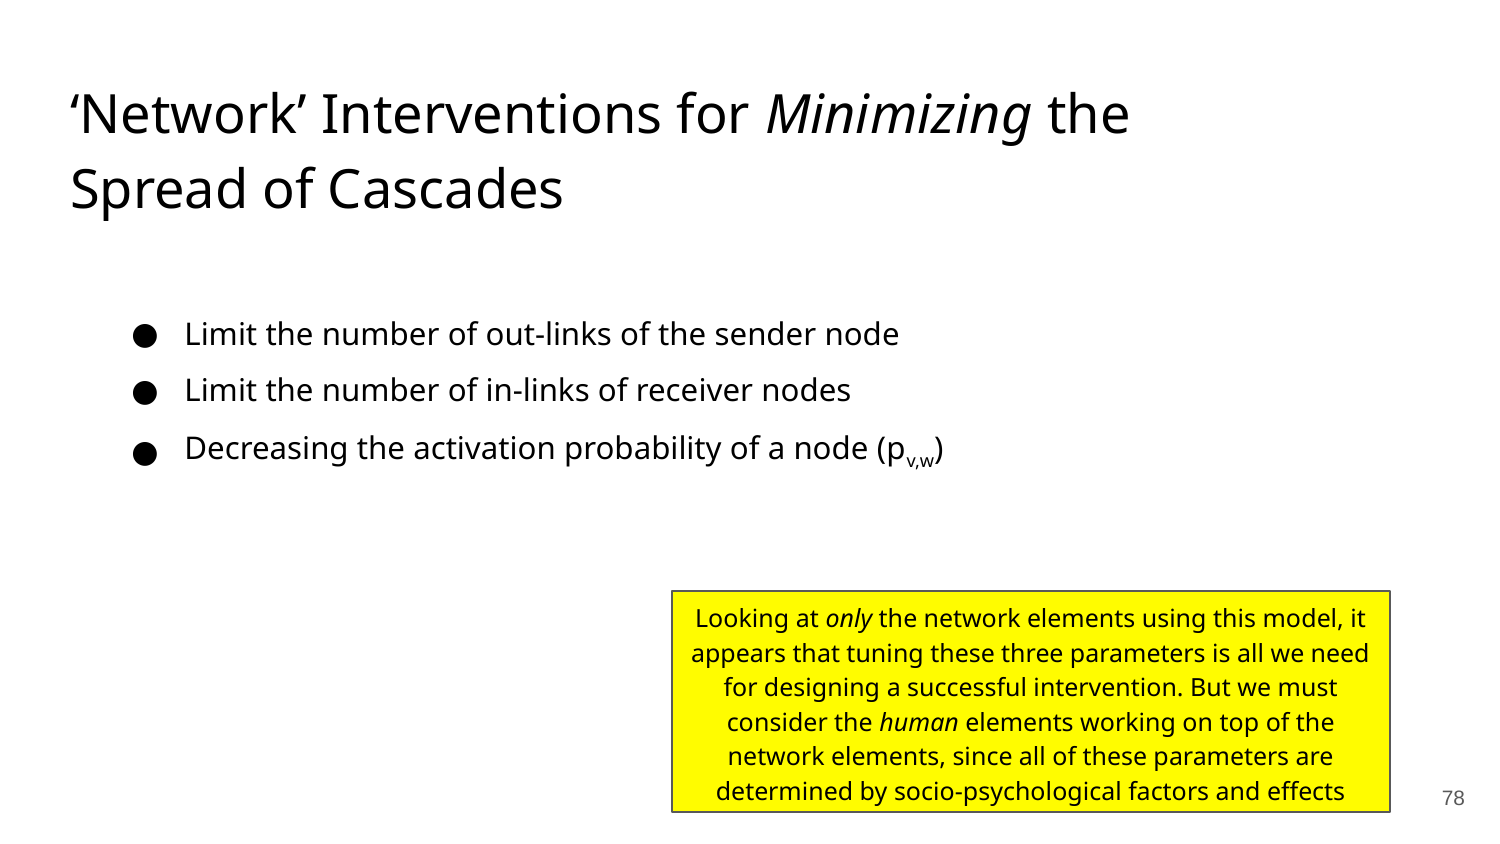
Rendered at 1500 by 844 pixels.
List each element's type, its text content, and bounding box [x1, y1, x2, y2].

text_box Limit the number of out-links of the sender node Limit the number of in-links of receiver nodes Decreasing the activation probability of a node (pv,w) [94, 280, 1148, 487]
text_box Looking at only the network elements using this model, it appears that tuning these three parameters is all we need for designing a successful intervention. But we must consider the human elements working on top of the network elements, since all of these parameters are determined by socio-psychological factors and effects [672, 591, 1390, 813]
slide_number 78 [1389, 764, 1480, 830]
text_box ‘Network’ Interventions for Minimizing the Spread of Cascades [70, 70, 1273, 151]
